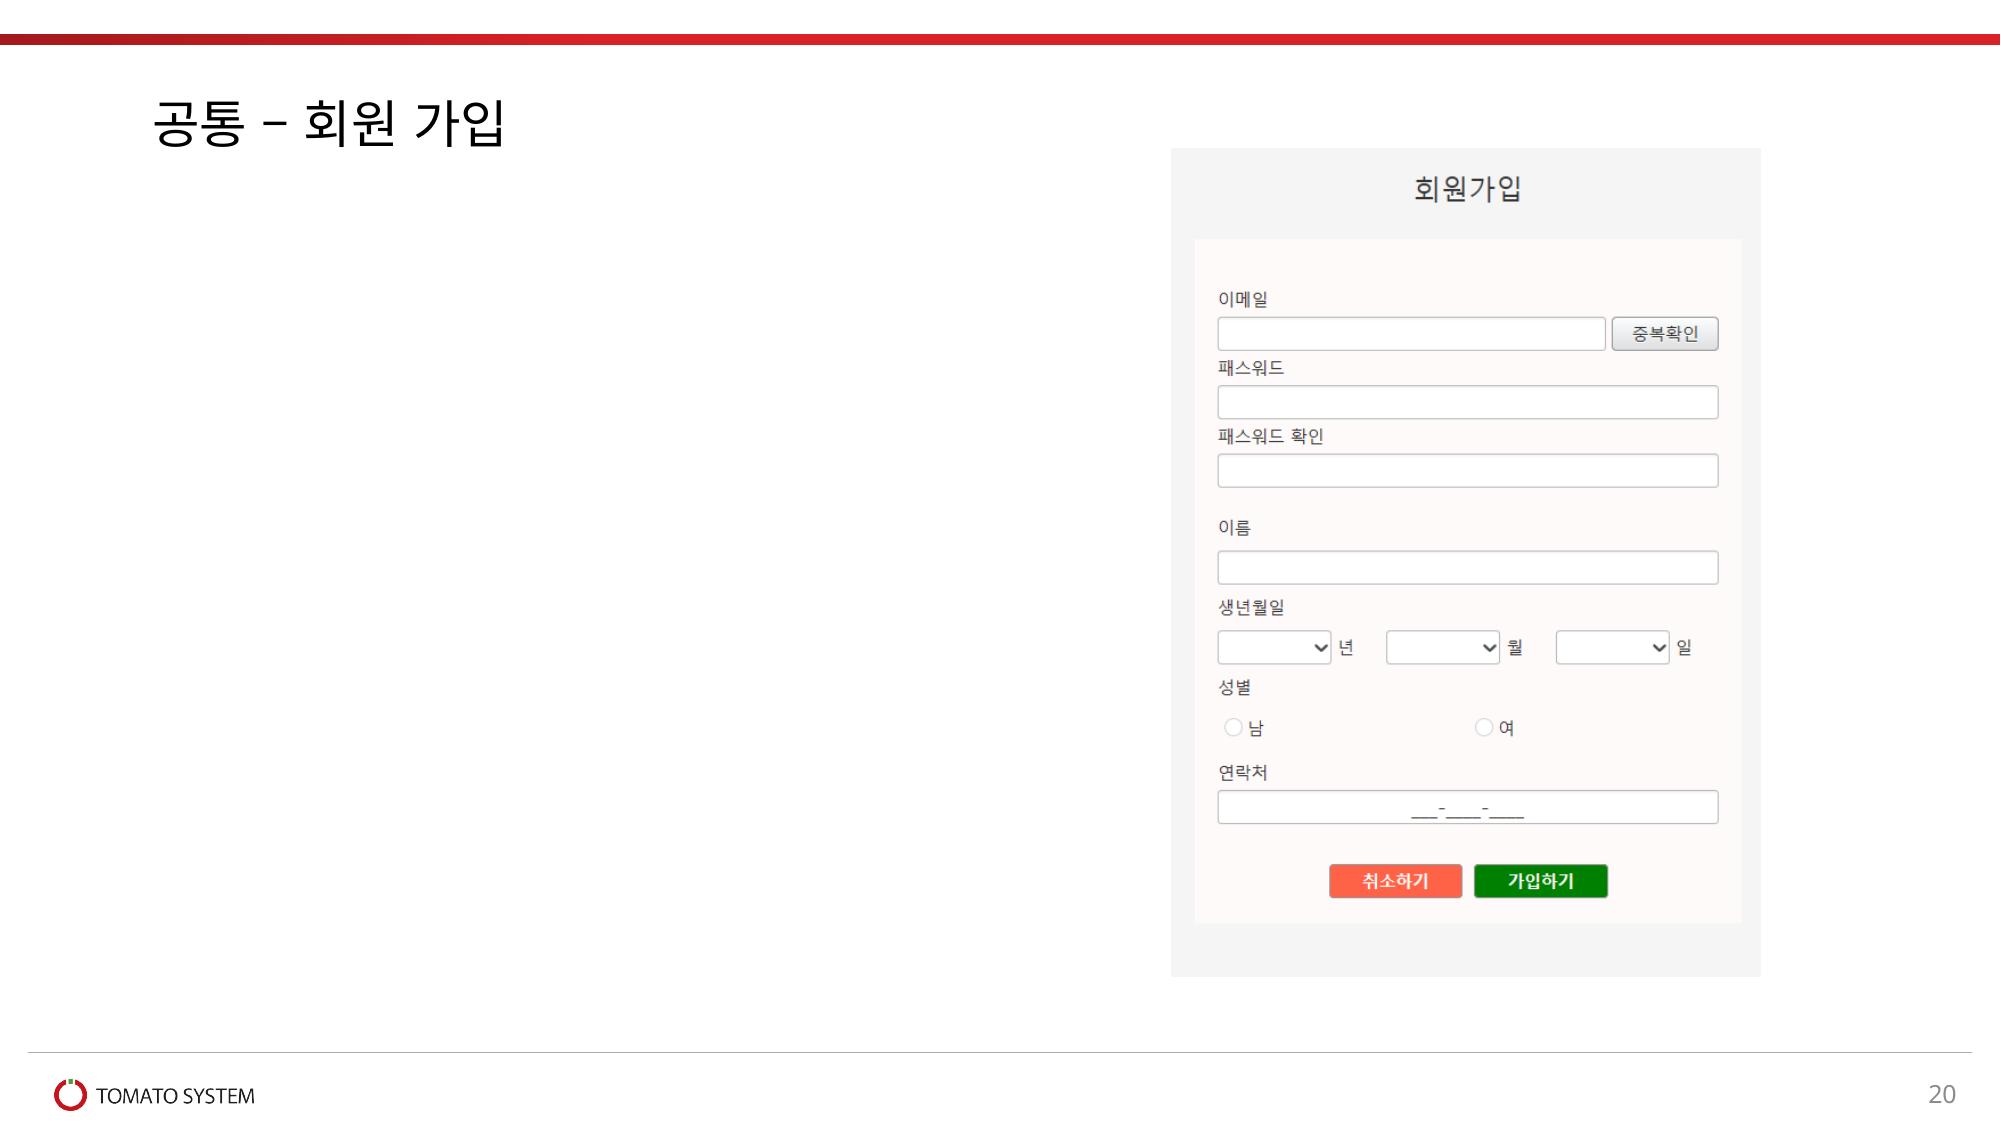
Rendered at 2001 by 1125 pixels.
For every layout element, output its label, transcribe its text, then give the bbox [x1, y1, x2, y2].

picture [54, 1079, 254, 1111]
picture [1171, 148, 1761, 977]
slide_number 20 [1550, 1065, 1972, 1125]
title 공통 – 회원 가입 [137, 91, 737, 163]
